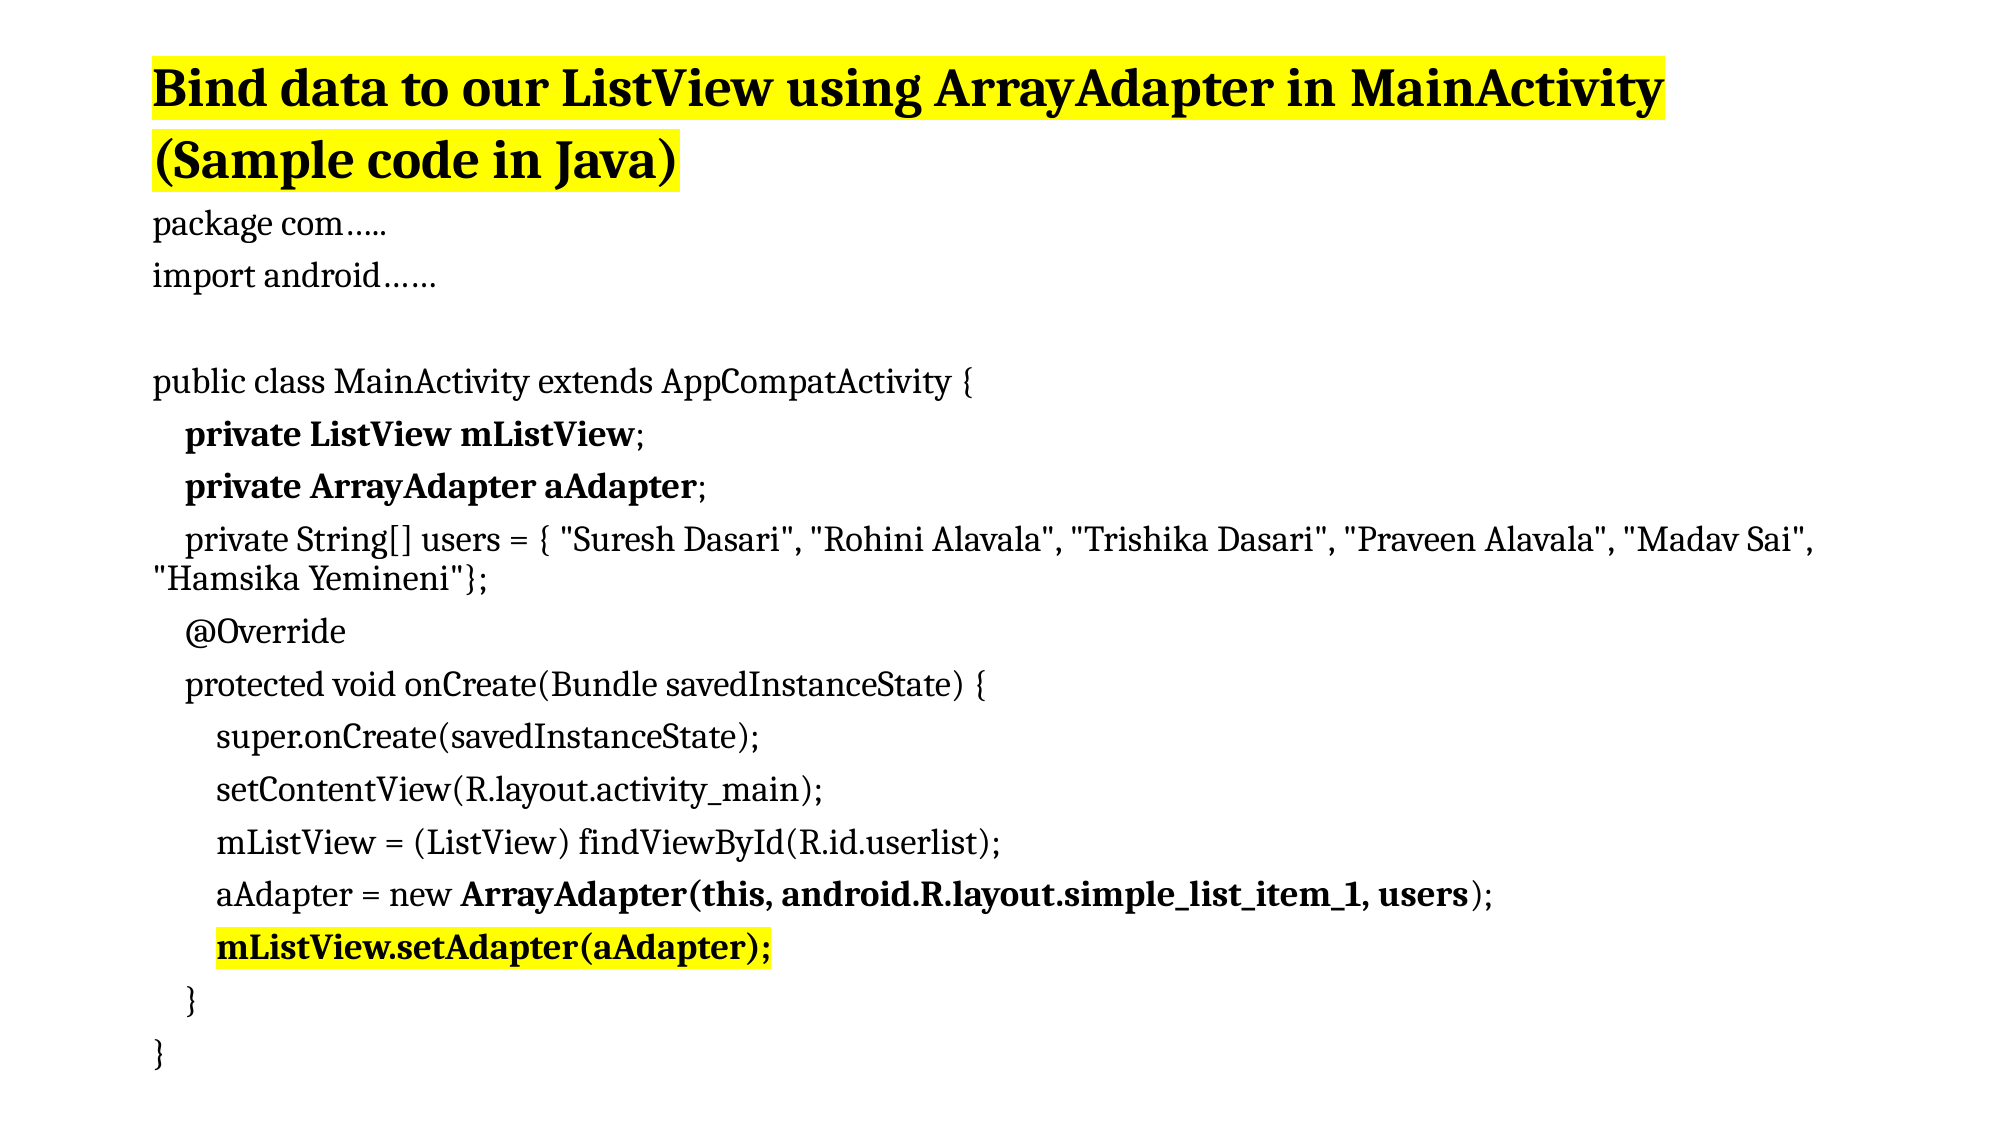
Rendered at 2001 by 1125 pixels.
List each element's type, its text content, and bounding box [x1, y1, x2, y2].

list Bind data to our ListView using ArrayAdapter in MainActivity (Sample code in Java) package com….. import android…… public class MainActivity extends AppCompatActivity { private ListView mListView; private ArrayAdapter aAdapter; private String[] users = { "Suresh Dasari", "Rohini Alavala", "Trishika Dasari", "Praveen Alavala", "Madav Sai", "Hamsika Yemineni"}; @Override protected void onCreate(Bundle savedInstanceState) { super.onCreate(savedInstanceState); setContentView(R.layout.activity_main); mListView = (ListView) findViewById(R.id.userlist); aAdapter = new ArrayAdapter(this, android.R.layout.simple_list_item_1, users); mListView.setAdapter(aAdapter); } } [137, 50, 1863, 1083]
